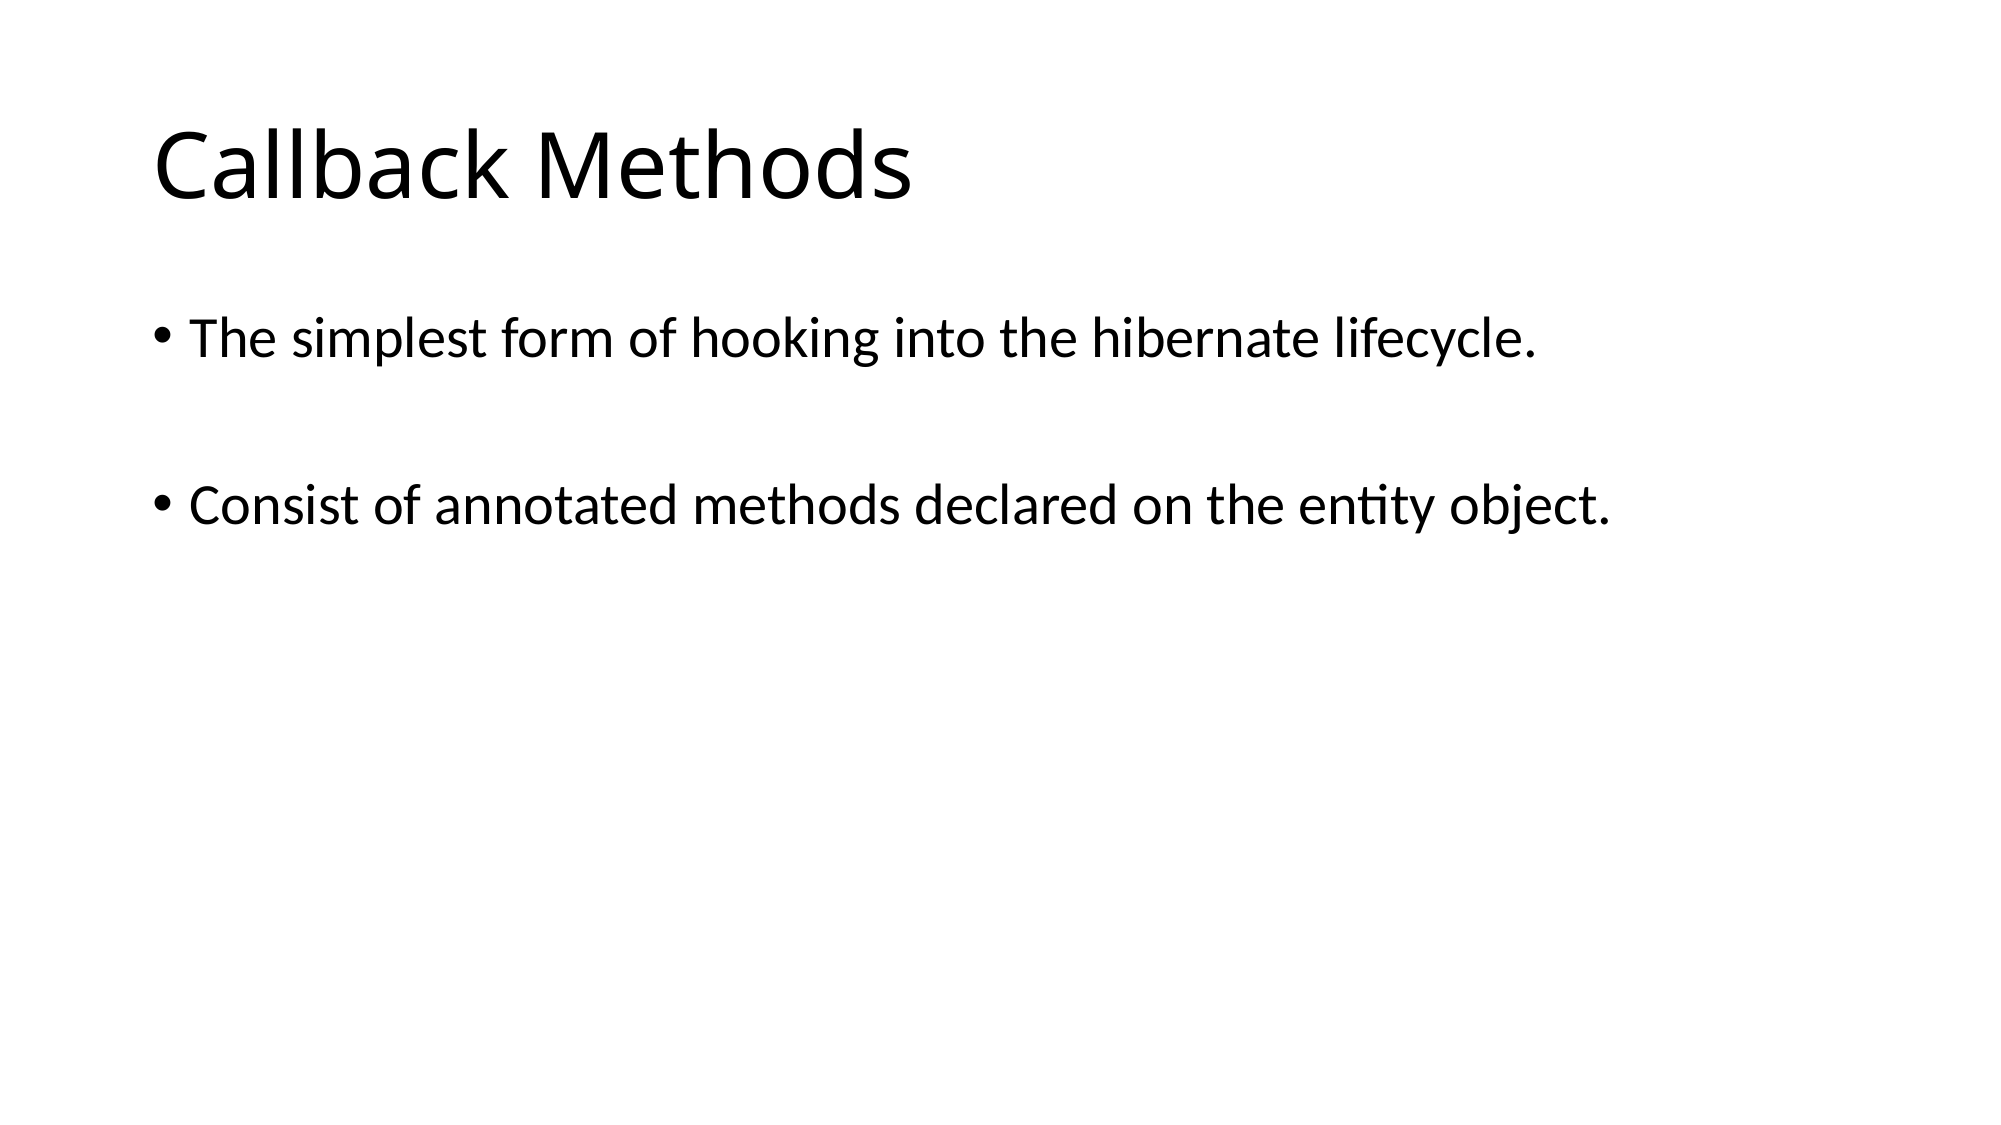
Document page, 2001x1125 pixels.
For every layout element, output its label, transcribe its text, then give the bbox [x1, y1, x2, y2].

list The simplest form of hooking into the hibernate lifecycle. Consist of annotated methods declared on the entity object. [137, 299, 1863, 1014]
title Callback Methods [137, 59, 1863, 278]
